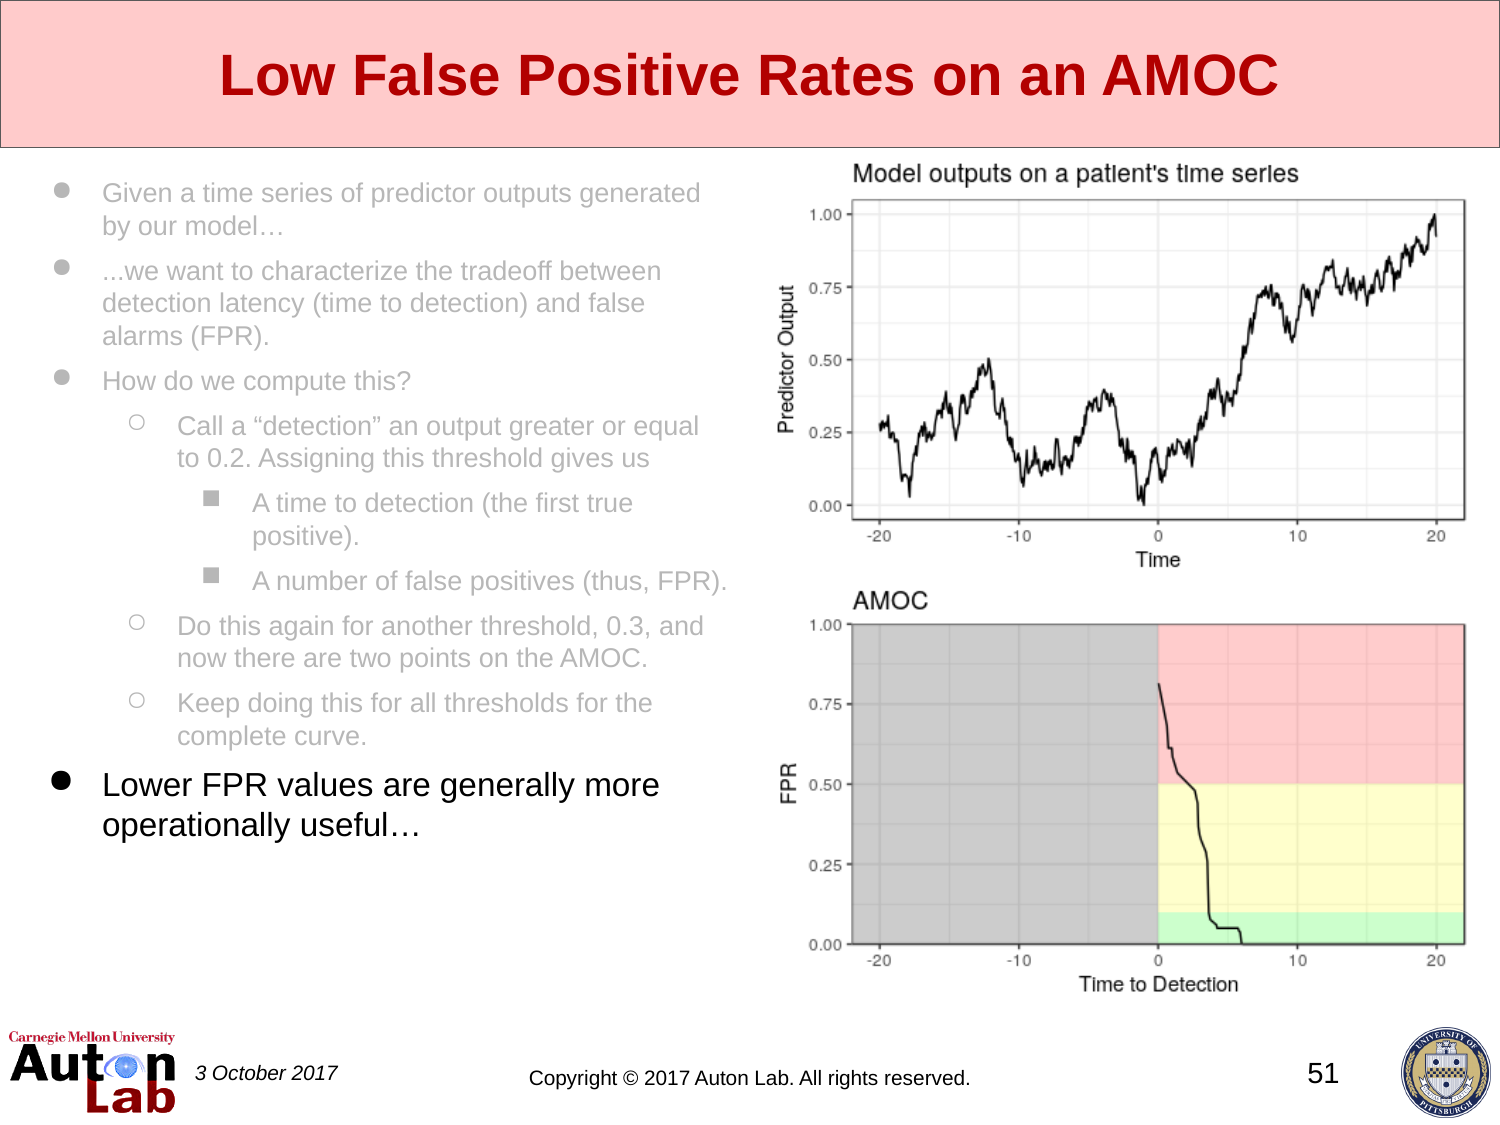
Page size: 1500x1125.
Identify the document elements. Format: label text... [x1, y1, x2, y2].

picture [1401, 1027, 1491, 1118]
title Low False Positive Rates on an AMOC [9, 13, 1491, 130]
picture [9, 1031, 175, 1113]
list Given a time series of predictor outputs generated by our model… ...we want to characterize the tradeoff between detection latency (time to detection) and false alarms (FPR). How do we compute this? Call a “detection” an output greater or equal to 0.2. Assigning this threshold gives us A time to detection (the first true positive). A number of false positives (thus, FPR). Do this again for another threshold, 0.3, and now there are two points on the AMOC. Keep doing this for all thresholds for the complete curve. Lower FPR values are generally more operationally useful… [12, 160, 744, 995]
slide_number 51 [1292, 1040, 1391, 1104]
picture [768, 154, 1476, 1004]
